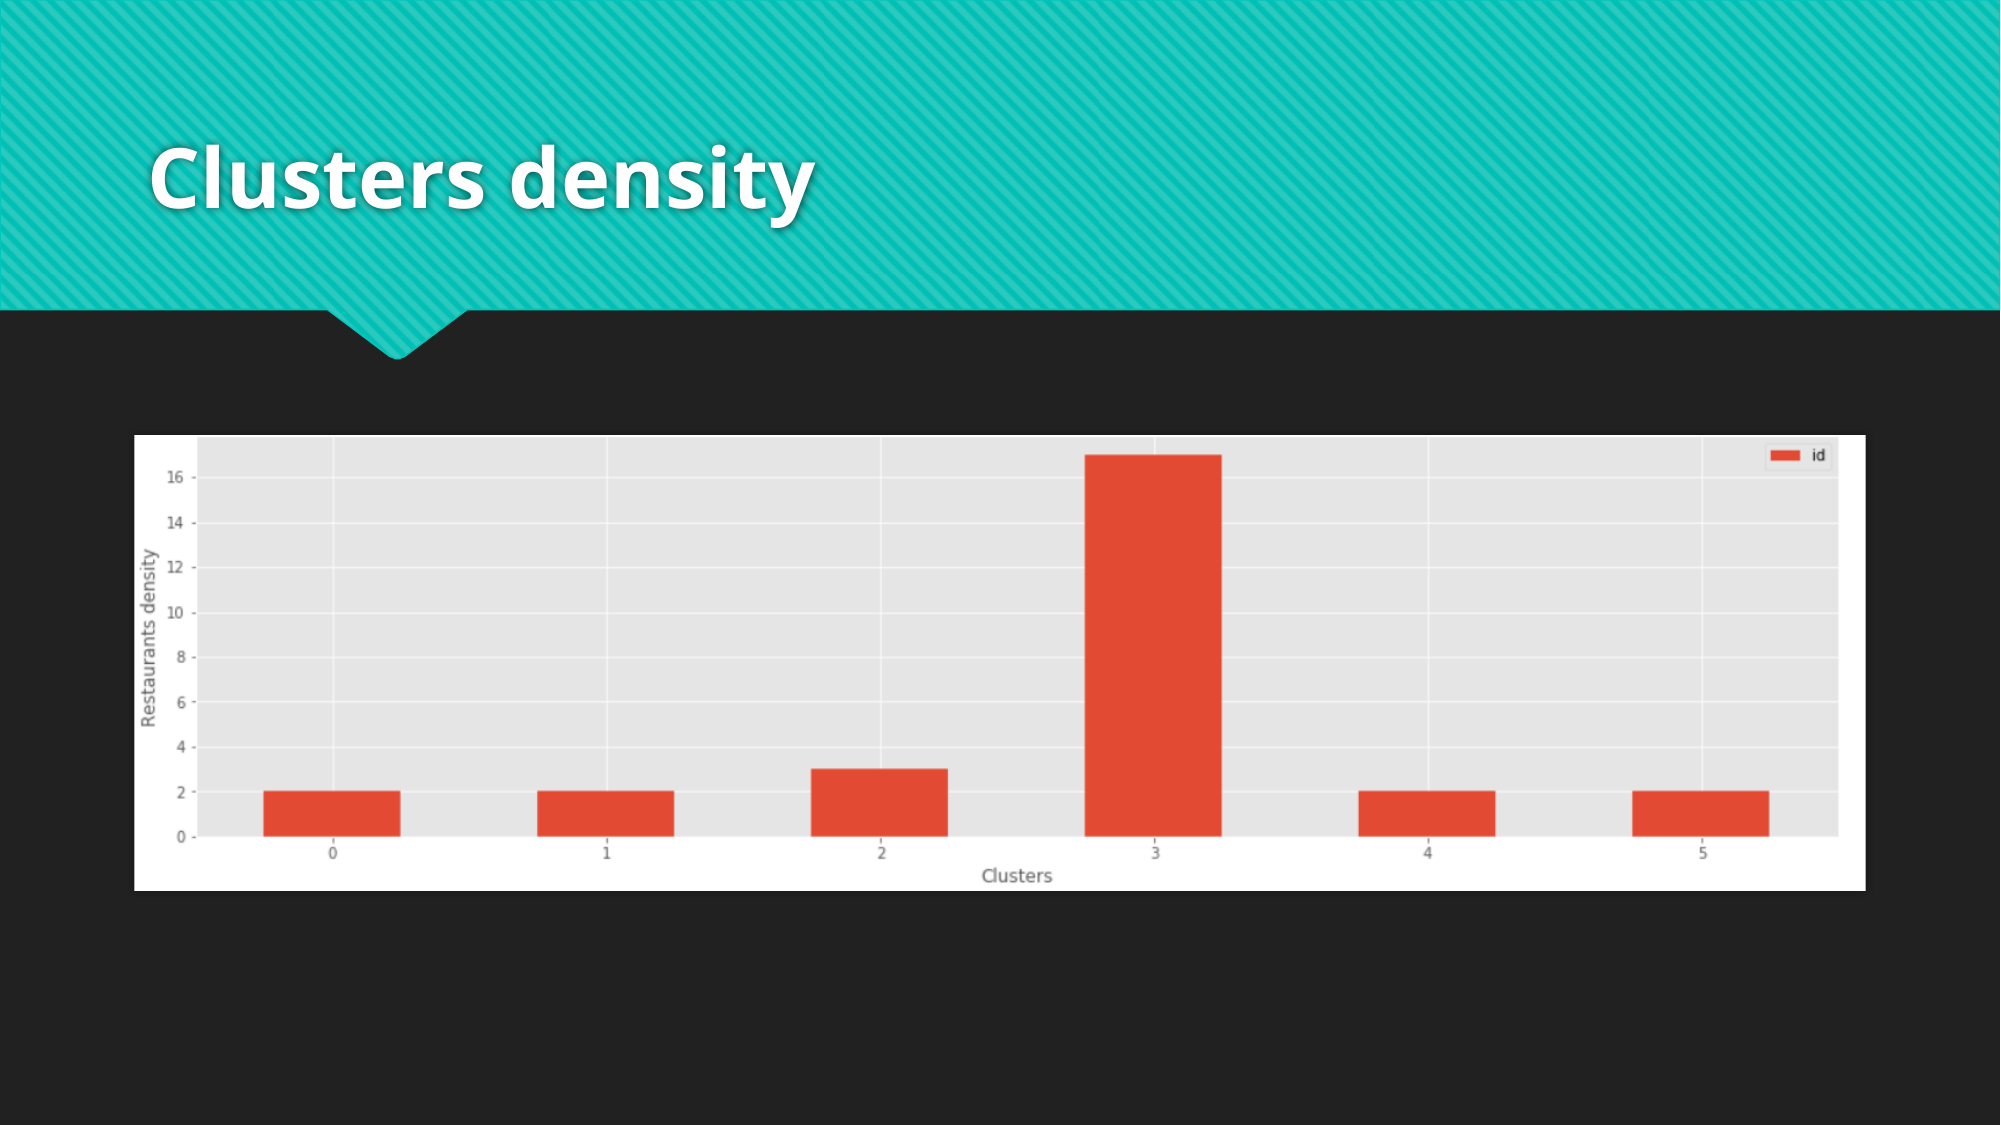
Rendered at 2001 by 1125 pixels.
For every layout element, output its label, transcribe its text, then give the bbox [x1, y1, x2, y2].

title Clusters density [132, 73, 1868, 233]
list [134, 435, 1866, 891]
